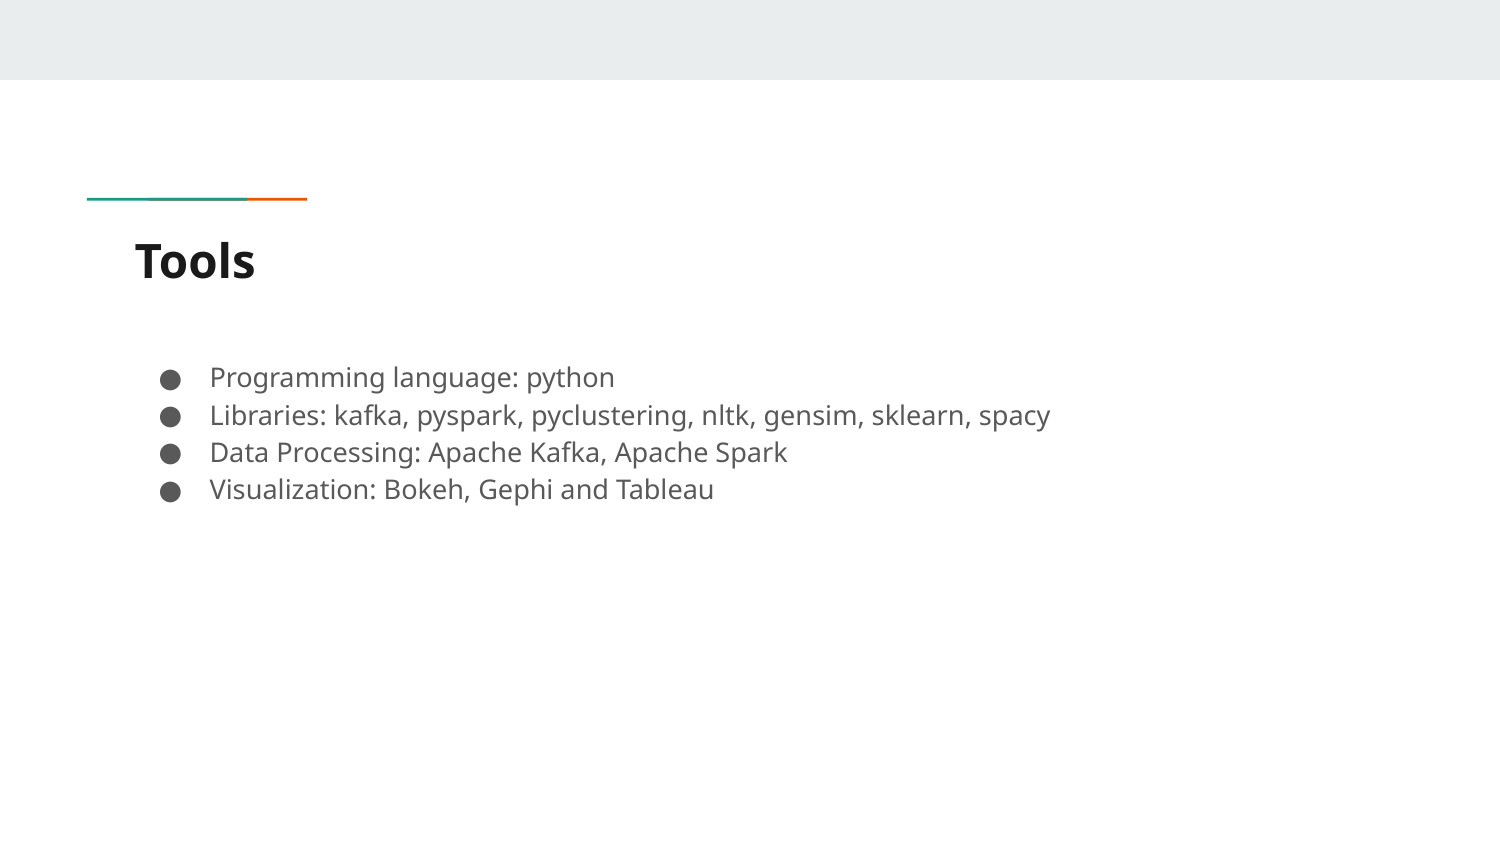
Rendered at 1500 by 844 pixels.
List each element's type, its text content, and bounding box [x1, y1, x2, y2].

list Programming language: python Libraries: kafka, pyspark, pyclustering, nltk, gensim, sklearn, spacy Data Processing: Apache Kafka, Apache Spark Visualization: Bokeh, Gephi and Tableau [119, 341, 1381, 712]
title Tools [119, 216, 1381, 305]
